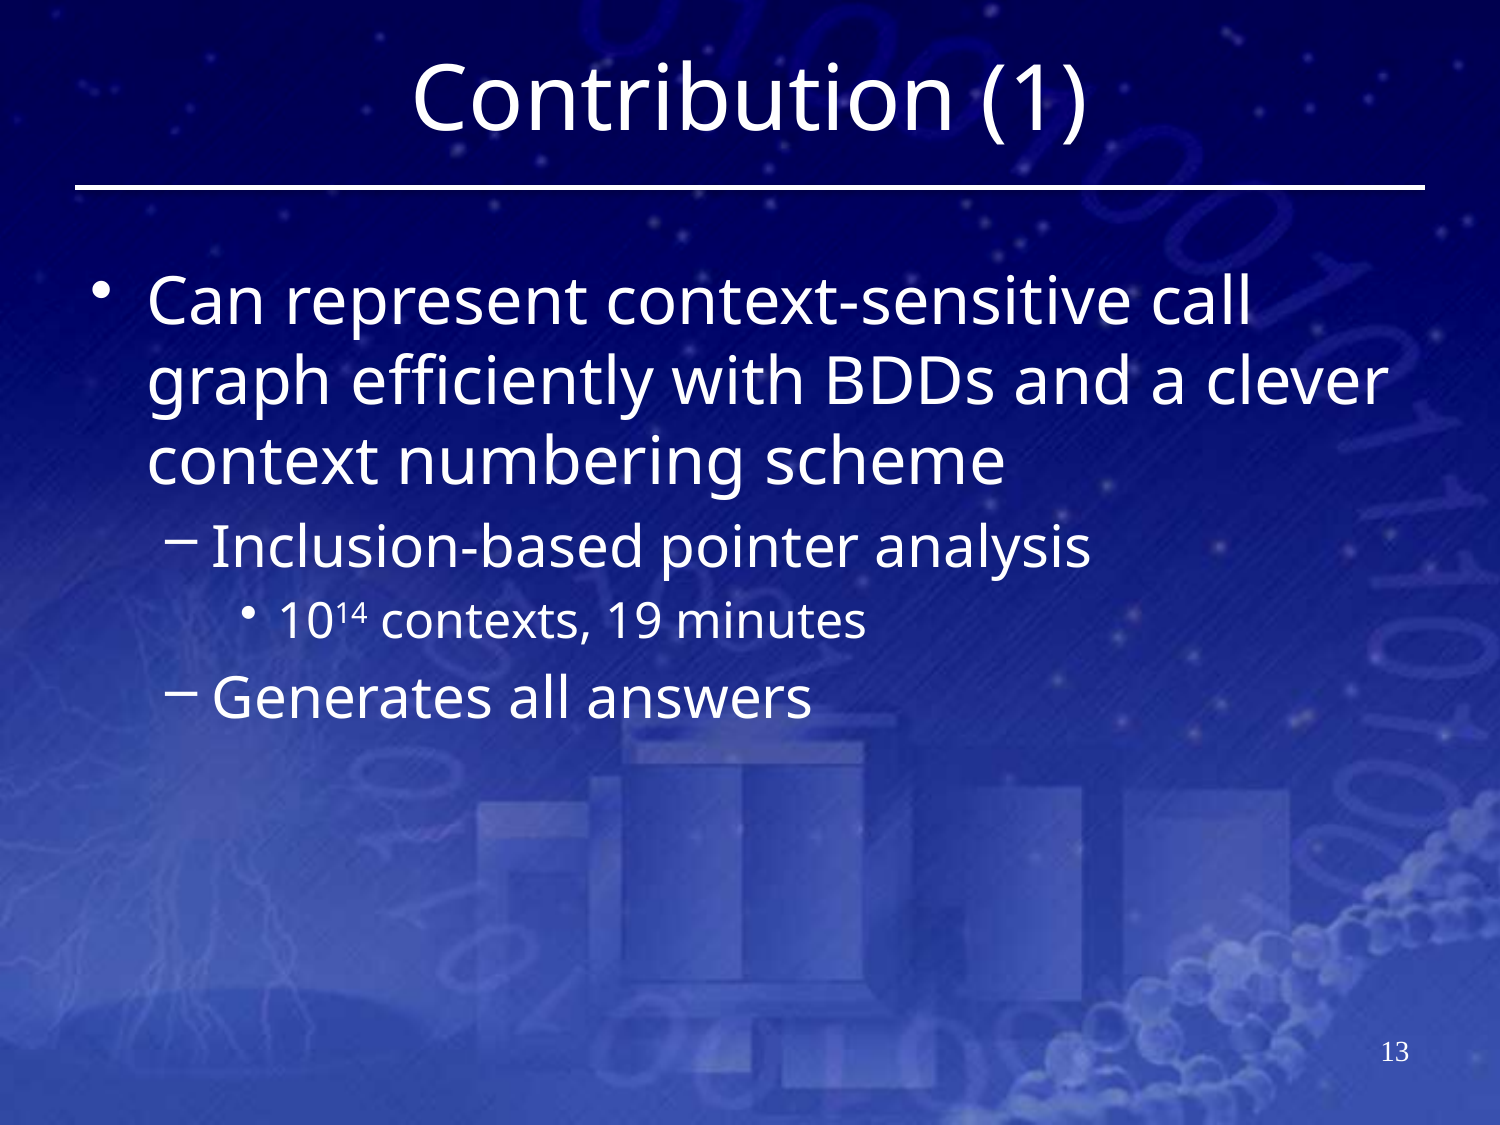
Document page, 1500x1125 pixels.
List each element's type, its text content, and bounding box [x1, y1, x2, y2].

picture [0, 0, 1500, 1125]
title Contribution (1) [75, 0, 1425, 188]
slide_number 12 [1112, 1025, 1425, 1100]
list Can represent context-sensitive call graph efficiently with BDDs and a clever context numbering scheme Inclusion-based pointer analysis 1014 contexts, 19 minutes Generates all answers [75, 249, 1425, 1000]
